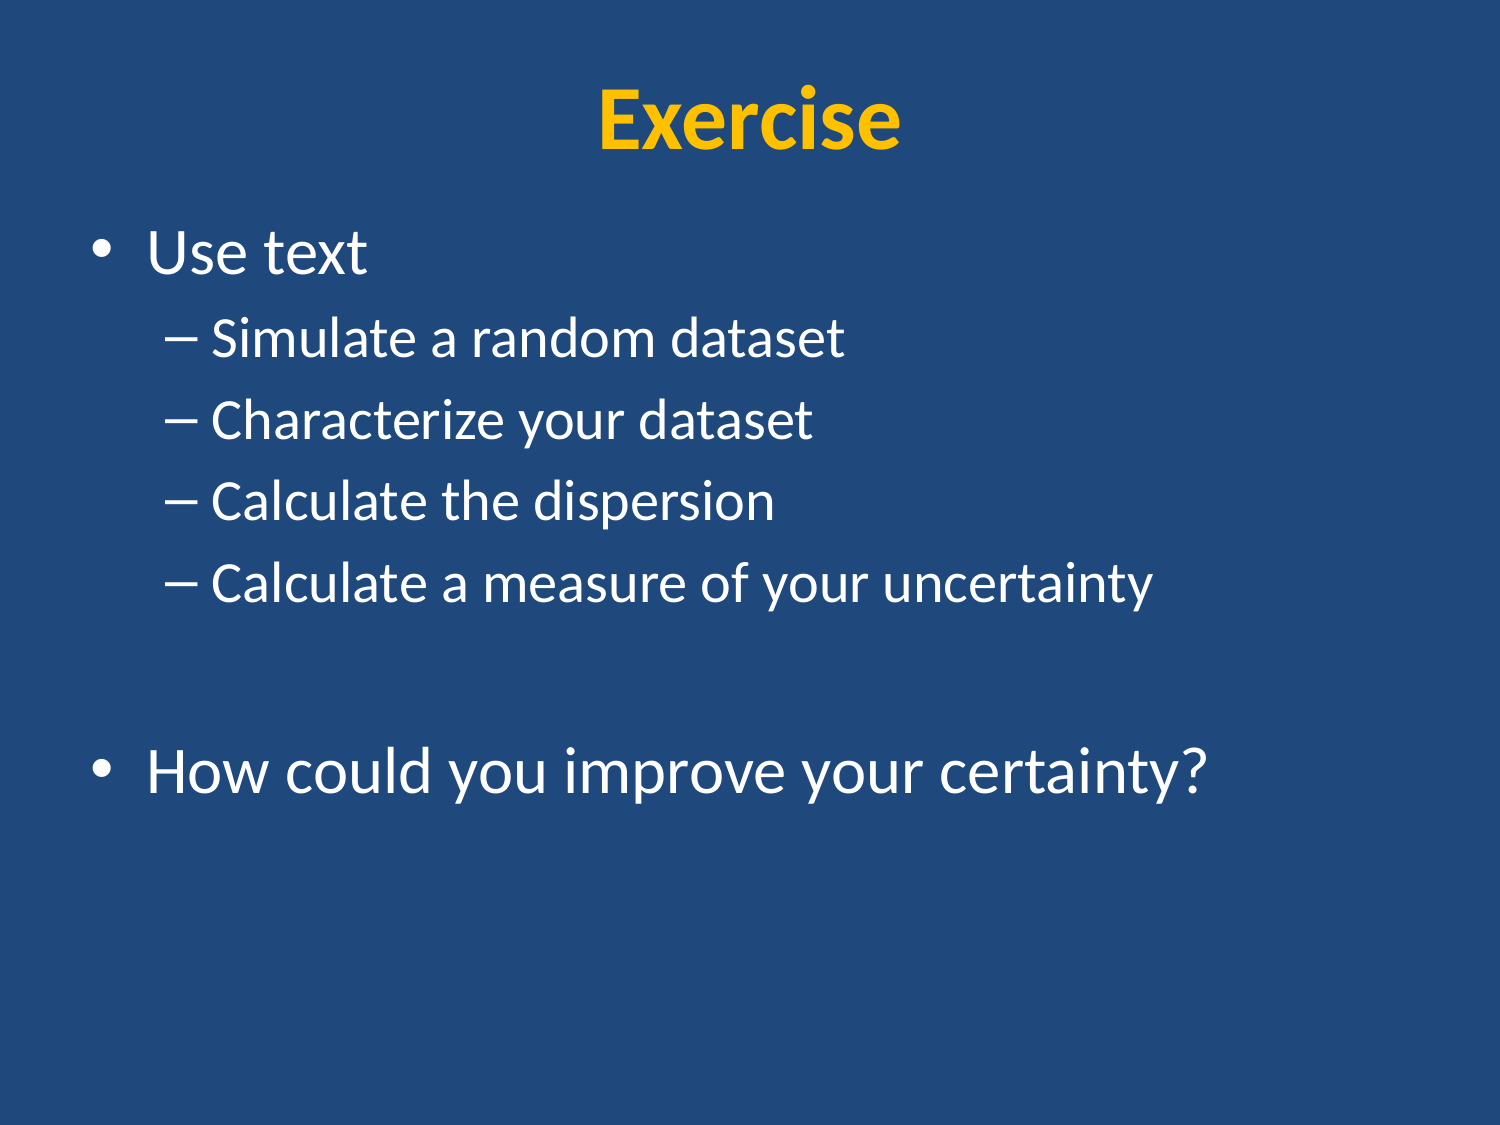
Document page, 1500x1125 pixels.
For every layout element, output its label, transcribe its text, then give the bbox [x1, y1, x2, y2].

list Use text Simulate a random dataset Characterize your dataset Calculate the dispersion Calculate a measure of your uncertainty How could you improve your certainty? [75, 200, 1425, 1040]
title Exercise [75, 37, 1425, 188]
